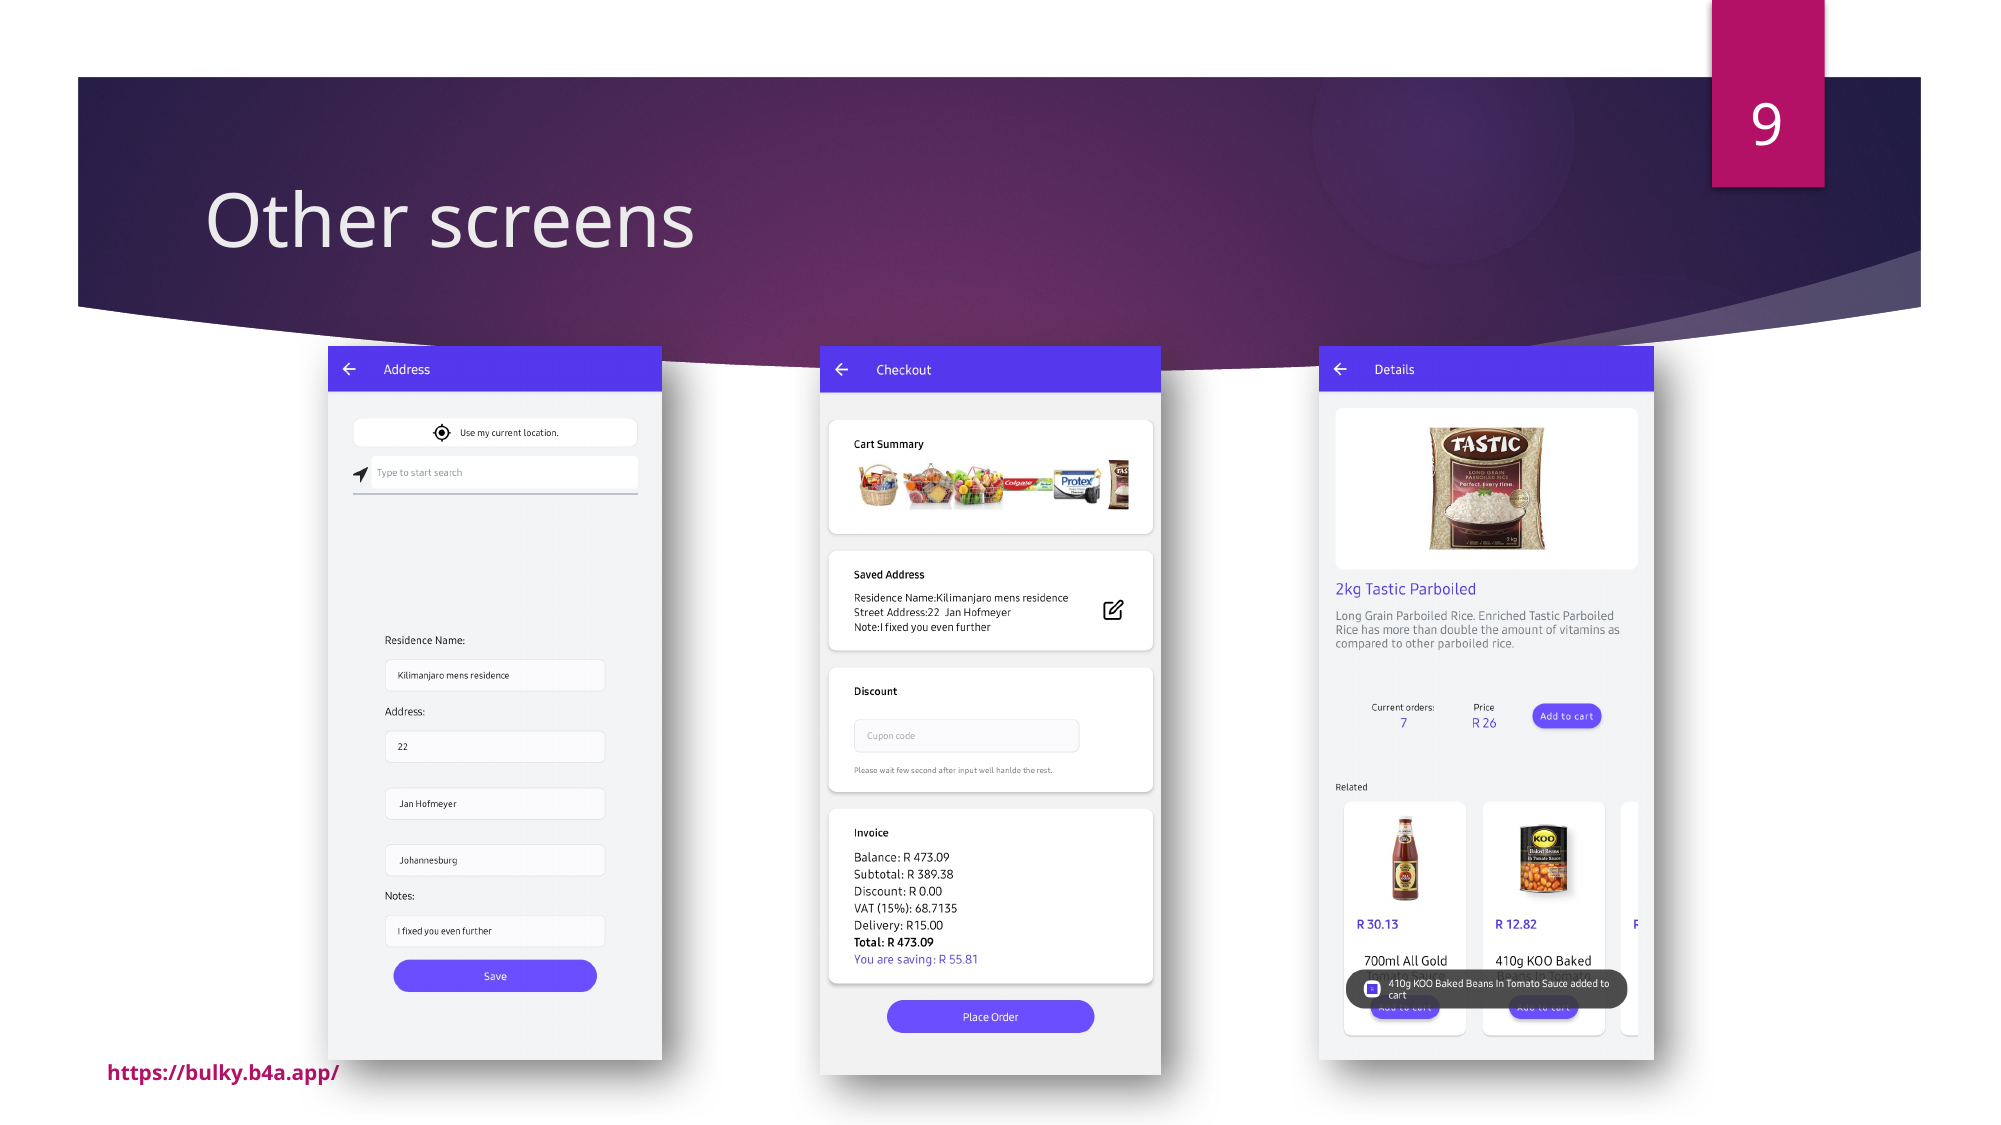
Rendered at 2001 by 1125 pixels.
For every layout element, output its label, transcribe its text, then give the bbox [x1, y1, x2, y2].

title Other screens [189, 159, 1627, 276]
footer https://bulky.b4a.app/ [92, 1048, 726, 1099]
picture [820, 345, 1161, 1075]
picture [327, 345, 662, 1061]
picture [1319, 345, 1654, 1061]
slide_number 9 [1698, 48, 1836, 175]
